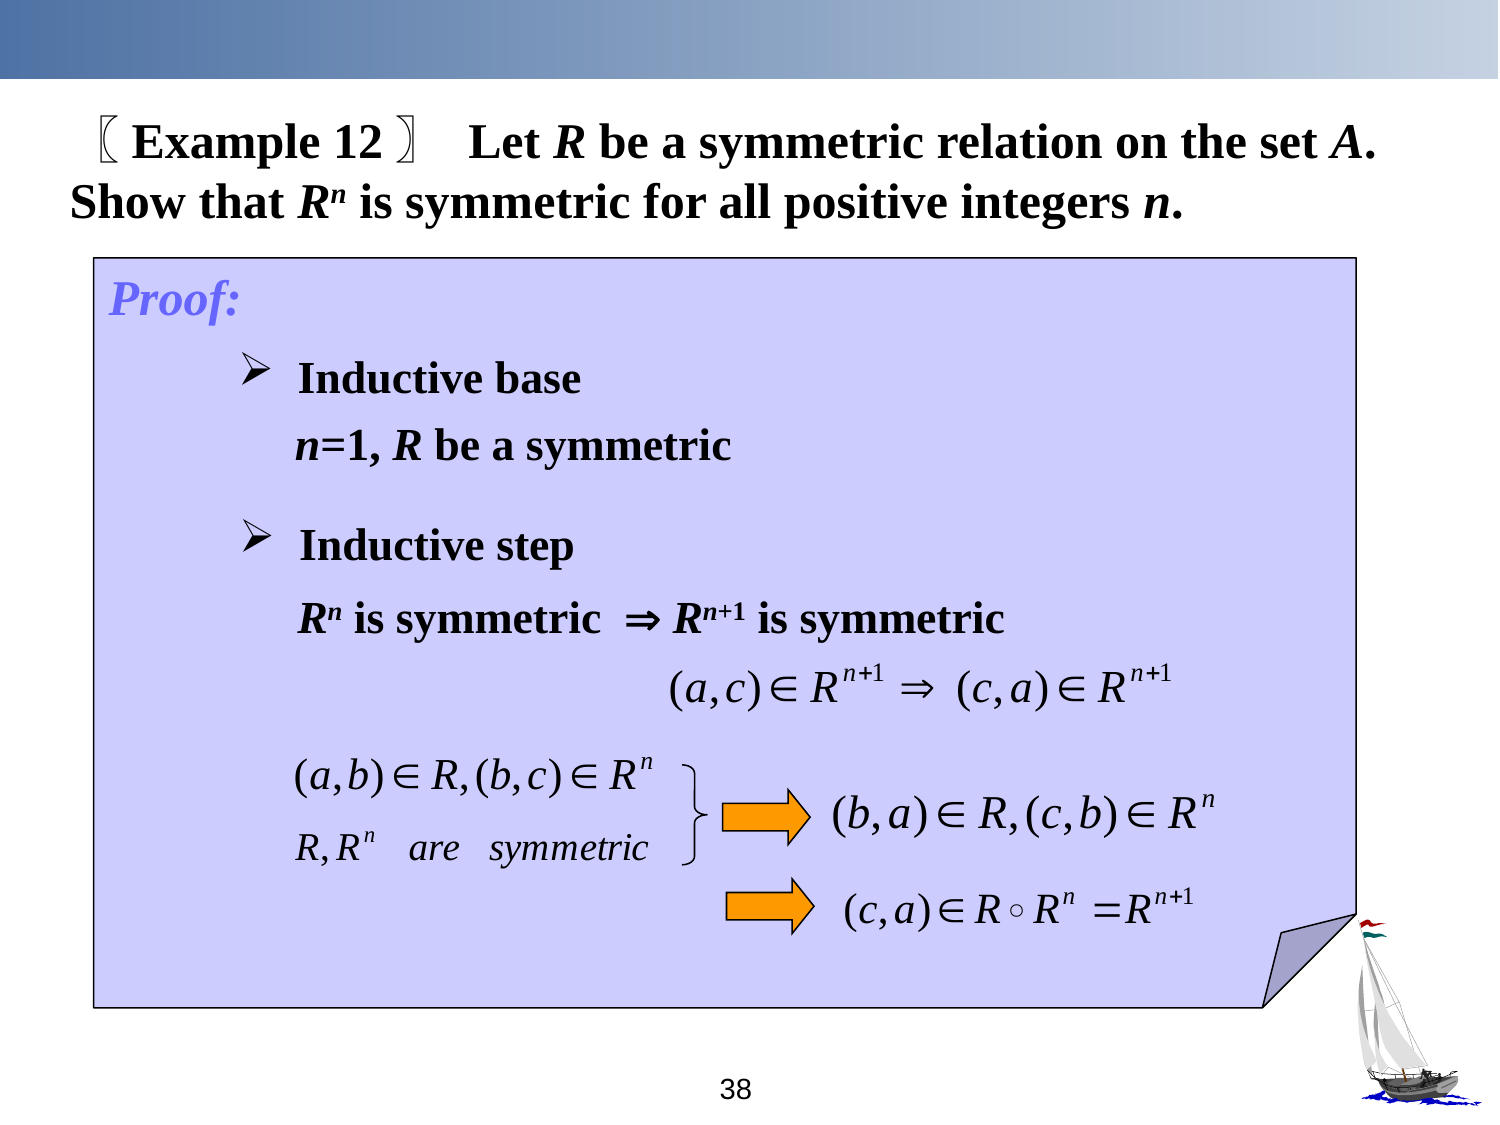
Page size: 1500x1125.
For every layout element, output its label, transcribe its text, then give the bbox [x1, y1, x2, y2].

text_box n=1, R be a symmetric [268, 407, 807, 477]
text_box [837, 876, 1202, 943]
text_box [288, 817, 659, 877]
text_box 〖Example 12〗 Let R be a symmetric relation on the set A. Show that Rn is symmetric for all positive integers n. [46, 93, 1347, 257]
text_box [681, 764, 811, 866]
picture [0, 0, 1500, 79]
text_box Inductive step Rn is symmetric  Rn+1 is symmetric [225, 507, 1088, 651]
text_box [662, 651, 1179, 722]
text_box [287, 741, 663, 808]
text_box [726, 878, 815, 934]
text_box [824, 777, 1226, 849]
slide_number 38 [666, 1049, 768, 1125]
text_box Inductive base [223, 339, 624, 410]
text_box Proof: [93, 257, 1357, 1008]
